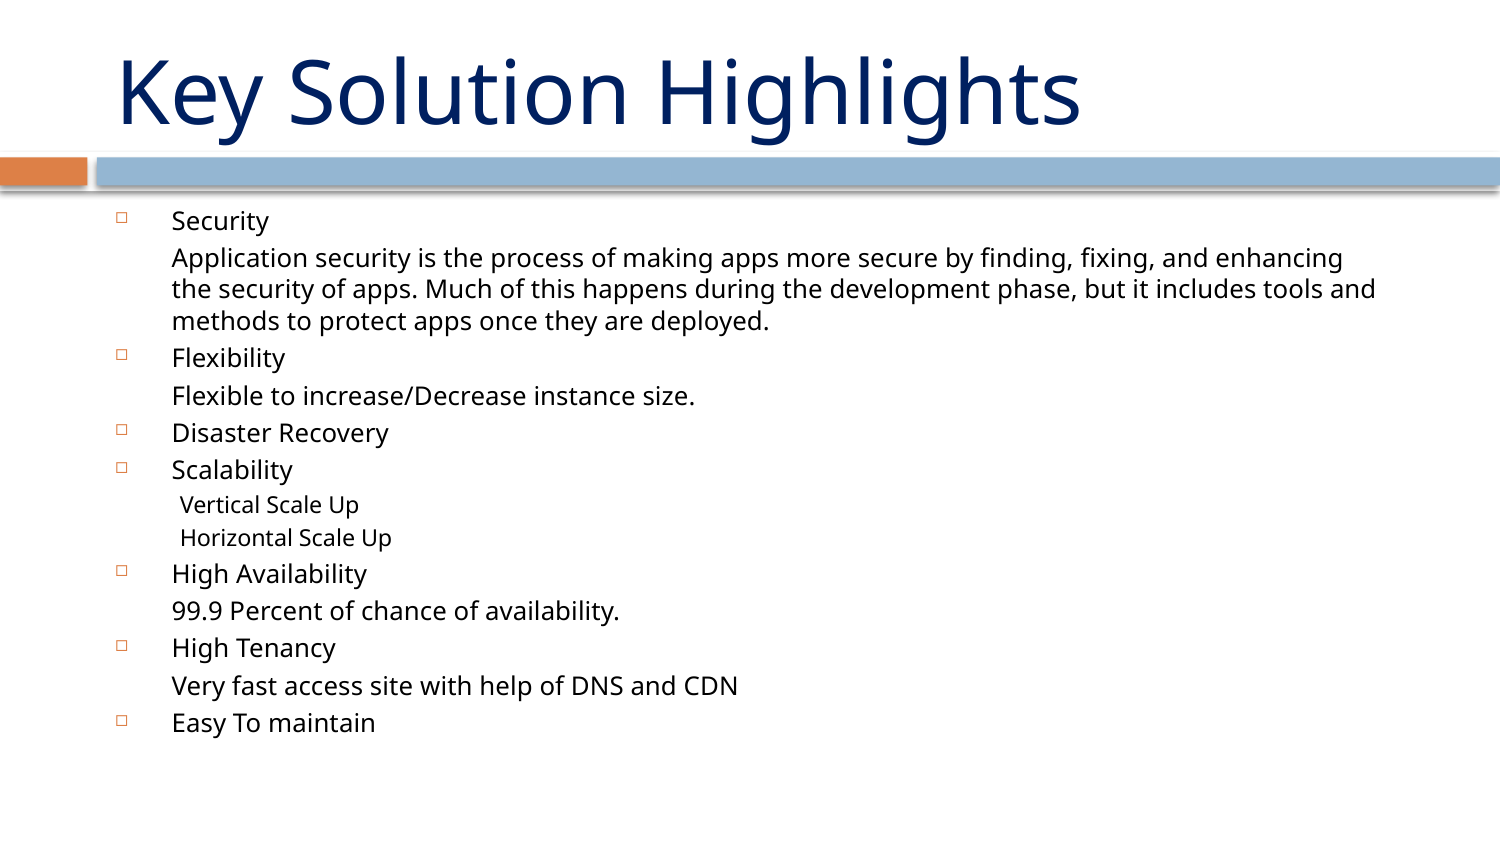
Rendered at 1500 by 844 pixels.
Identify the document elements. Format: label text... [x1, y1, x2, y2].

list Security Application security is the process of making apps more secure by finding, fixing, and enhancing the security of apps. Much of this happens during the development phase, but it includes tools and methods to protect apps once they are deployed. Flexibility Flexible to increase/Decrease instance size. Disaster Recovery Scalability Vertical Scale Up Horizontal Scale Up High Availability 99.9 Percent of chance of availability. High Tenancy Very fast access site with help of DNS and CDN Easy To maintain [100, 196, 1438, 750]
title Key Solution Highlights [100, 28, 1438, 150]
